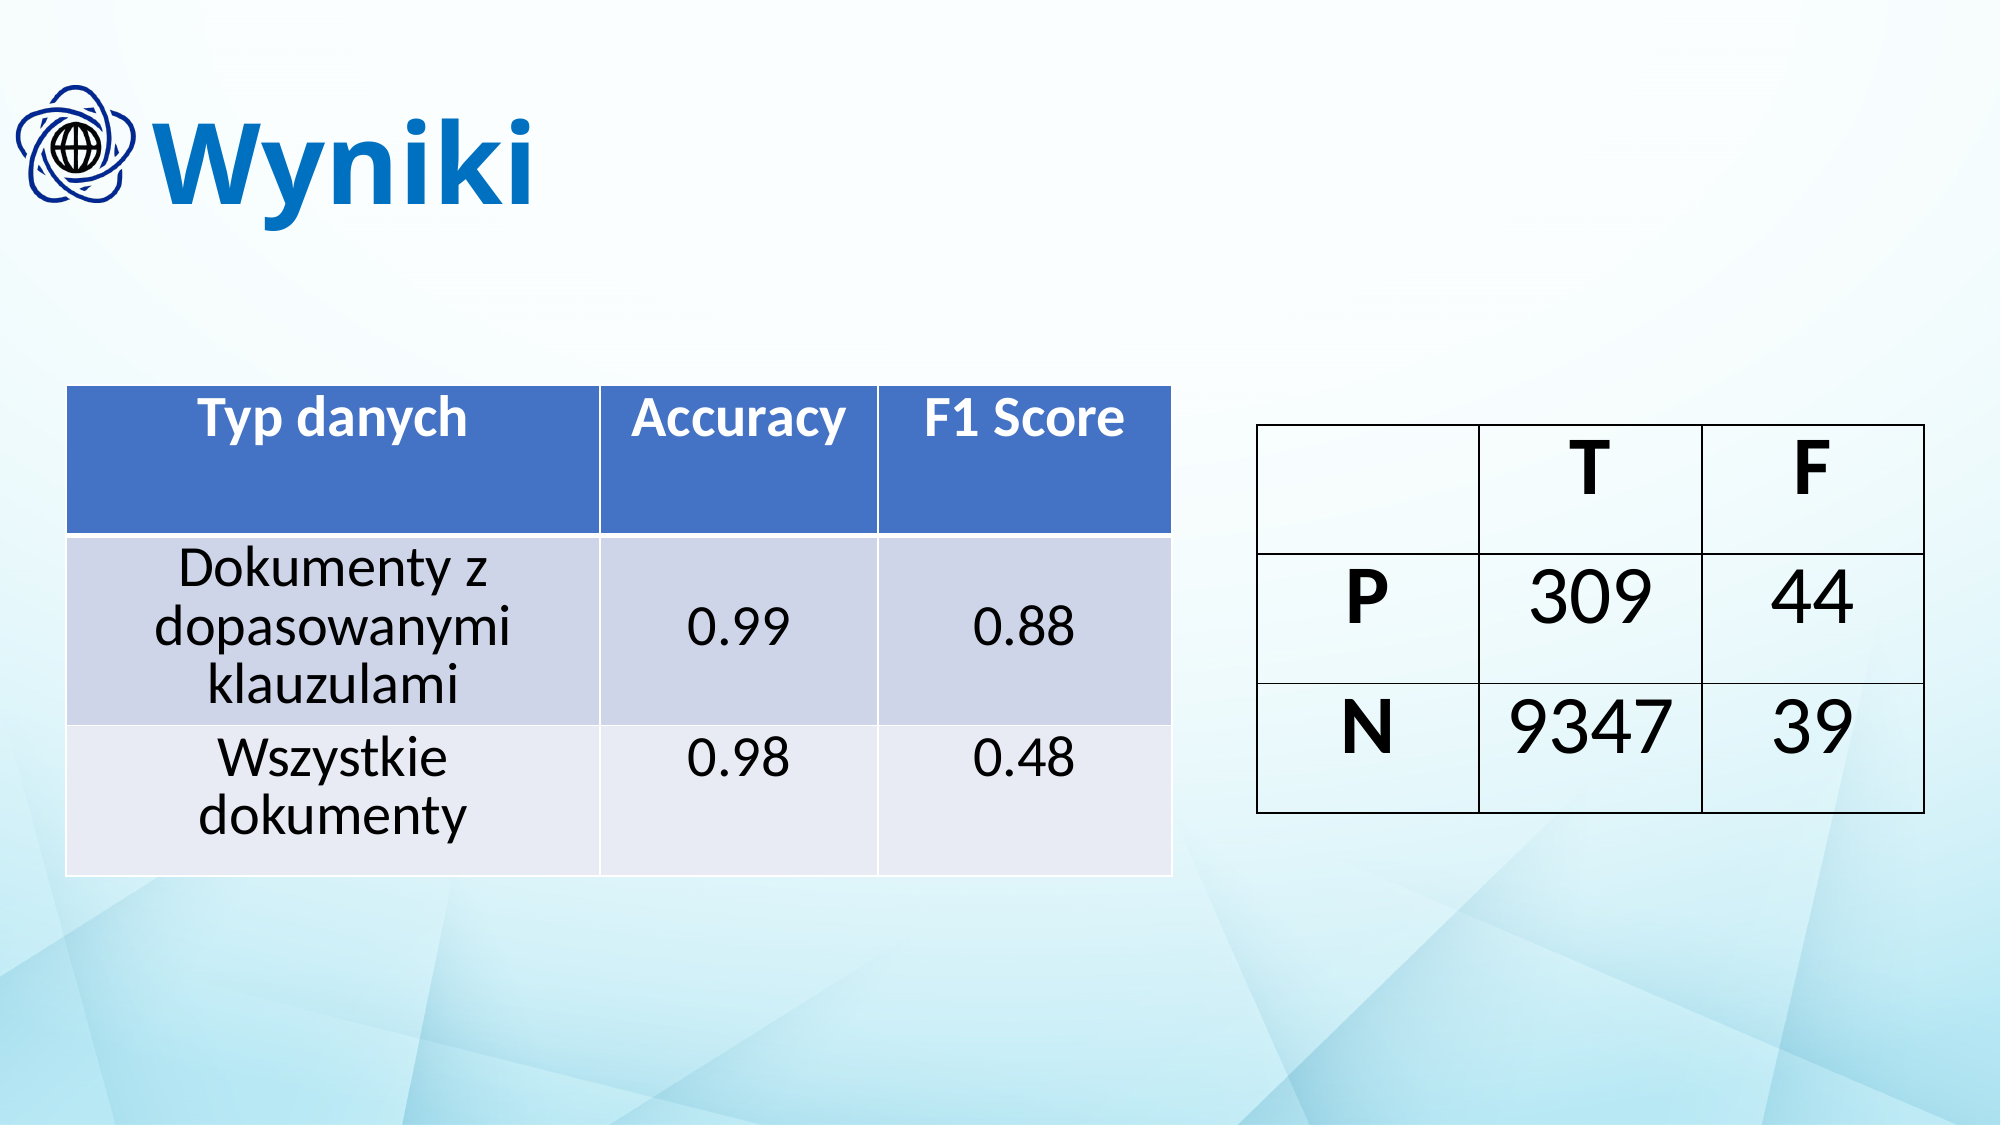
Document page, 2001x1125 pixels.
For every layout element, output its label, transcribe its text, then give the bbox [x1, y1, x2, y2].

table_cell P [1258, 555, 1478, 683]
table_header F [1703, 426, 1923, 553]
table_cell N [1258, 684, 1478, 812]
table_cell 0.88 [879, 538, 1171, 725]
table_cell 309 [1480, 555, 1701, 683]
table_cell 44 [1703, 555, 1923, 683]
table_cell 0.98 [601, 726, 877, 875]
title Wyniki [137, 59, 1863, 278]
table_header F1 Score [879, 386, 1171, 533]
table_cell 0.48 [879, 726, 1171, 875]
picture [0, 0, 2001, 1125]
table_header [1258, 426, 1478, 553]
table_header Accuracy [601, 386, 877, 533]
table_cell Wszystkie dokumenty [67, 726, 599, 875]
table_cell 0.99 [601, 538, 877, 725]
table_header T [1480, 426, 1701, 553]
table_cell Dokumenty z dopasowanymi klauzulami [67, 538, 599, 725]
table_cell 9347 [1480, 684, 1701, 812]
table_cell 39 [1703, 684, 1923, 812]
table_header Typ danych [67, 386, 599, 533]
